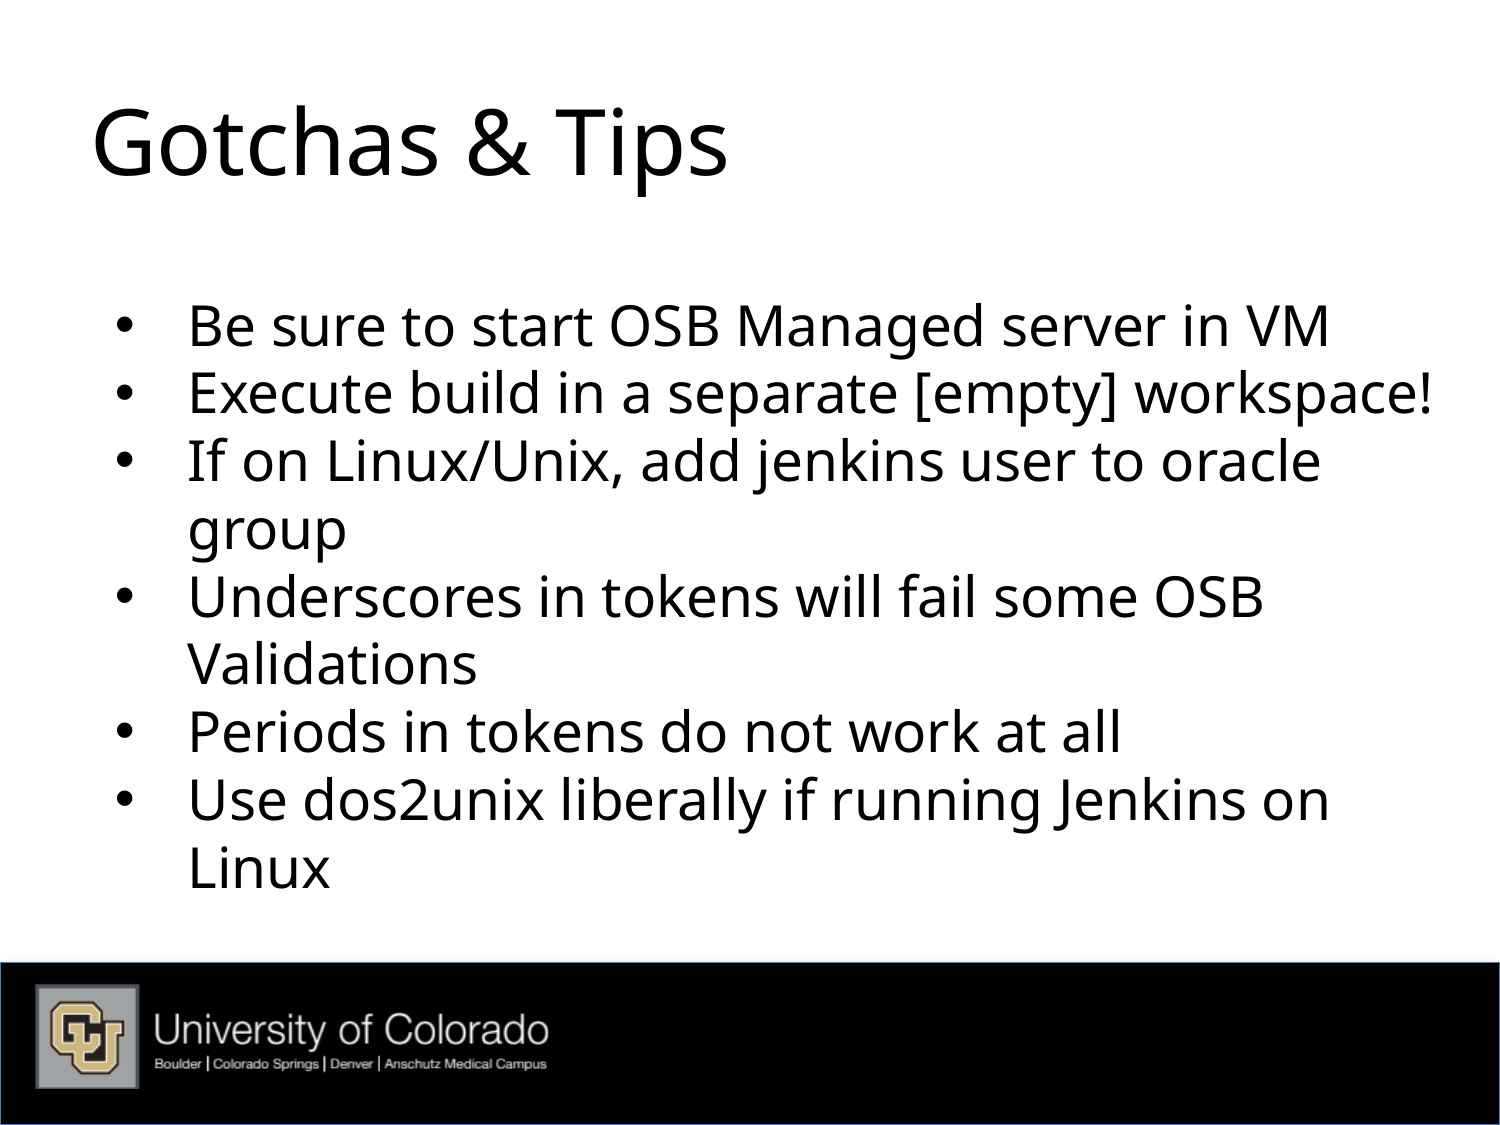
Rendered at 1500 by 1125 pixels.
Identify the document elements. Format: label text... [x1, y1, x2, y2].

text_box [0, 962, 1500, 1125]
picture [35, 983, 549, 1090]
text_box Be sure to start OSB Managed server in VM Execute build in a separate [empty] workspace! If on Linux/Unix, add jenkins user to oracle group Underscores in tokens will fail some OSB Validations Periods in tokens do not work at all Use dos2unix liberally if running Jenkins on Linux [99, 282, 1450, 930]
title Gotchas & Tips [75, 45, 1425, 233]
